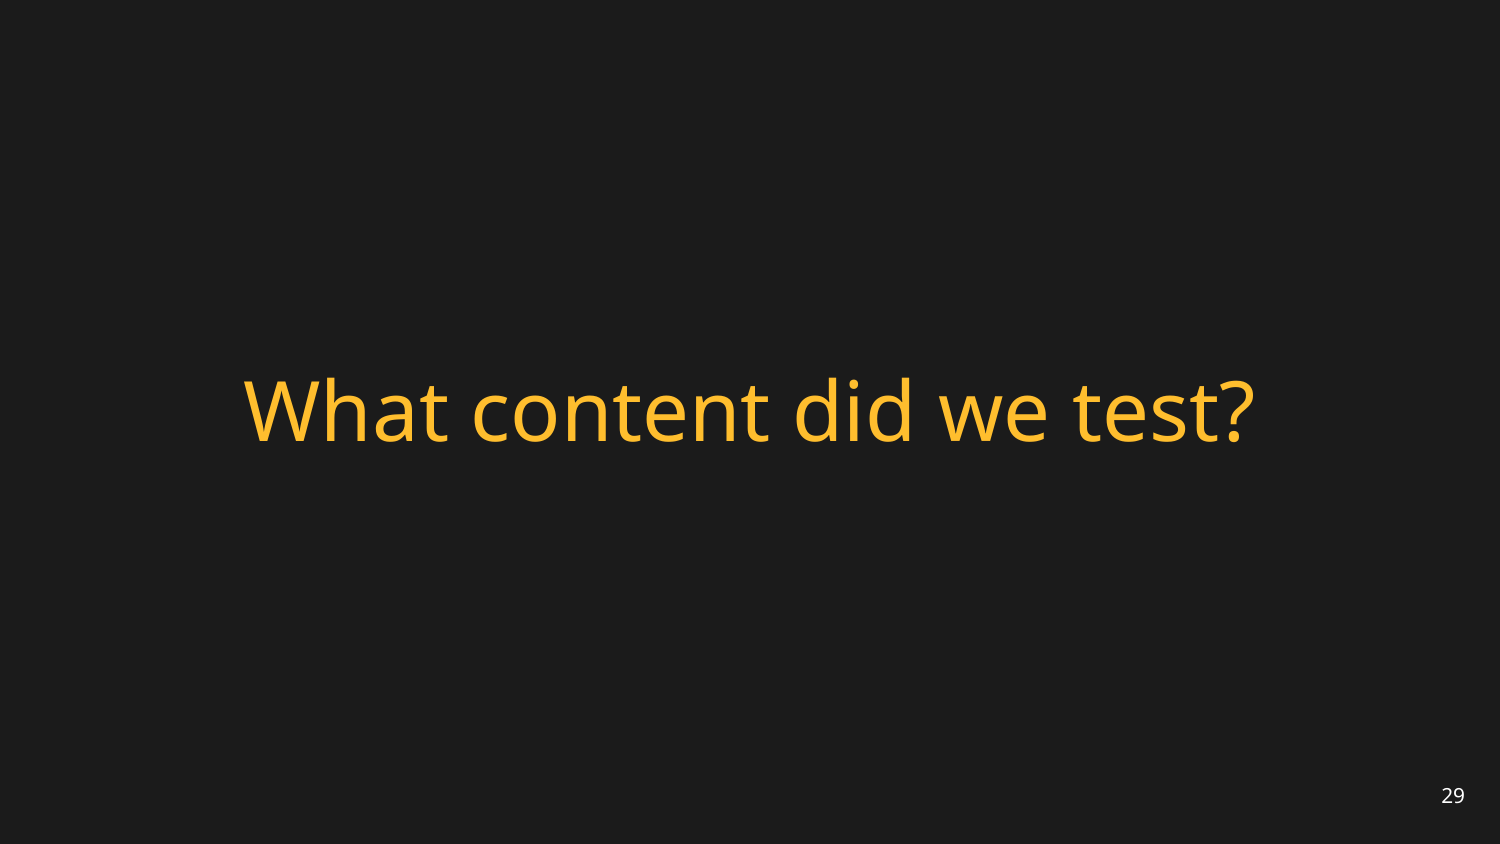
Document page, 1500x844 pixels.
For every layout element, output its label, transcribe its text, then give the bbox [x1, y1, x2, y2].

slide_number 29 [1389, 764, 1480, 830]
title What content did we test? [51, 72, 1449, 753]
